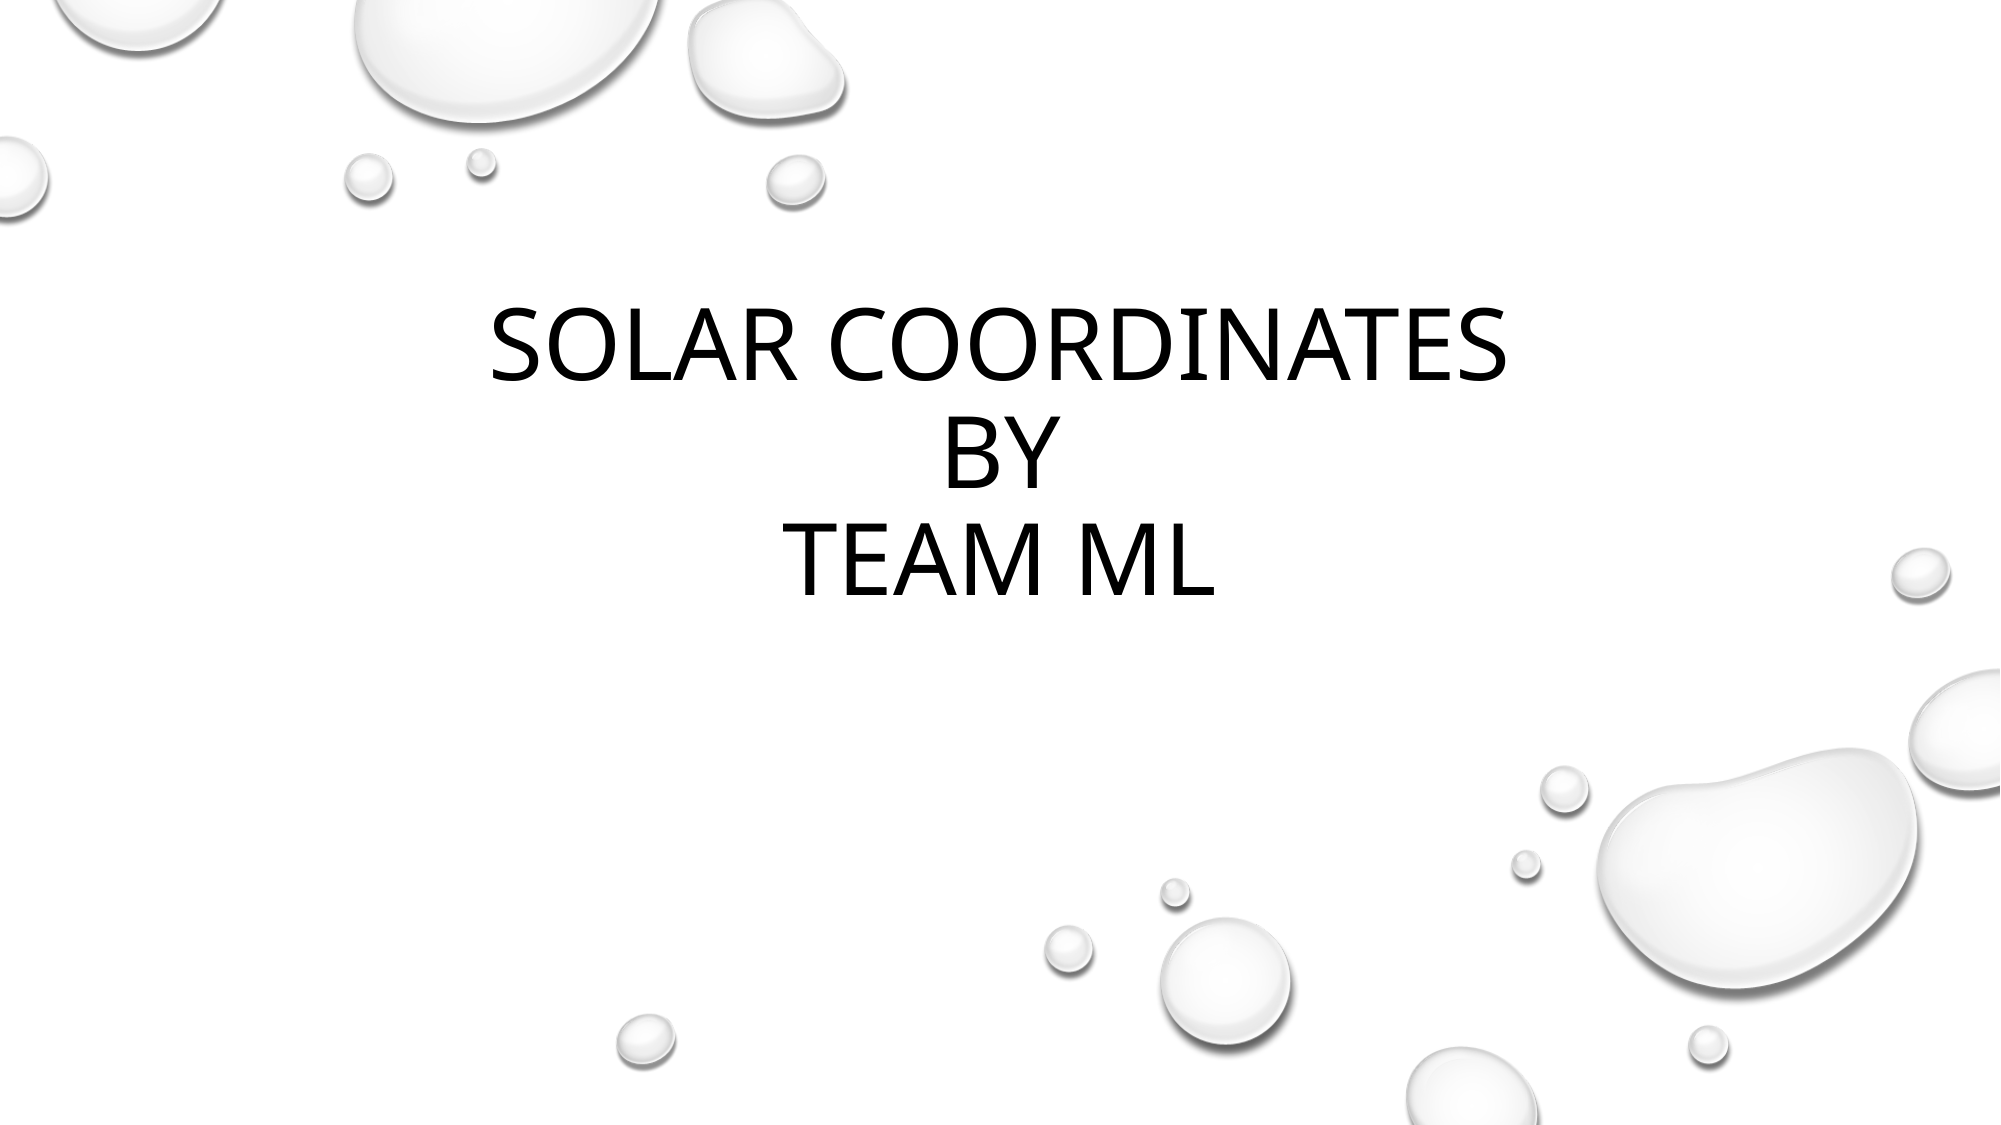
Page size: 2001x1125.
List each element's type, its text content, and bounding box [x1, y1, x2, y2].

text_box Solar Coordinates by team ml [287, 213, 1713, 625]
picture [0, 0, 2000, 1125]
